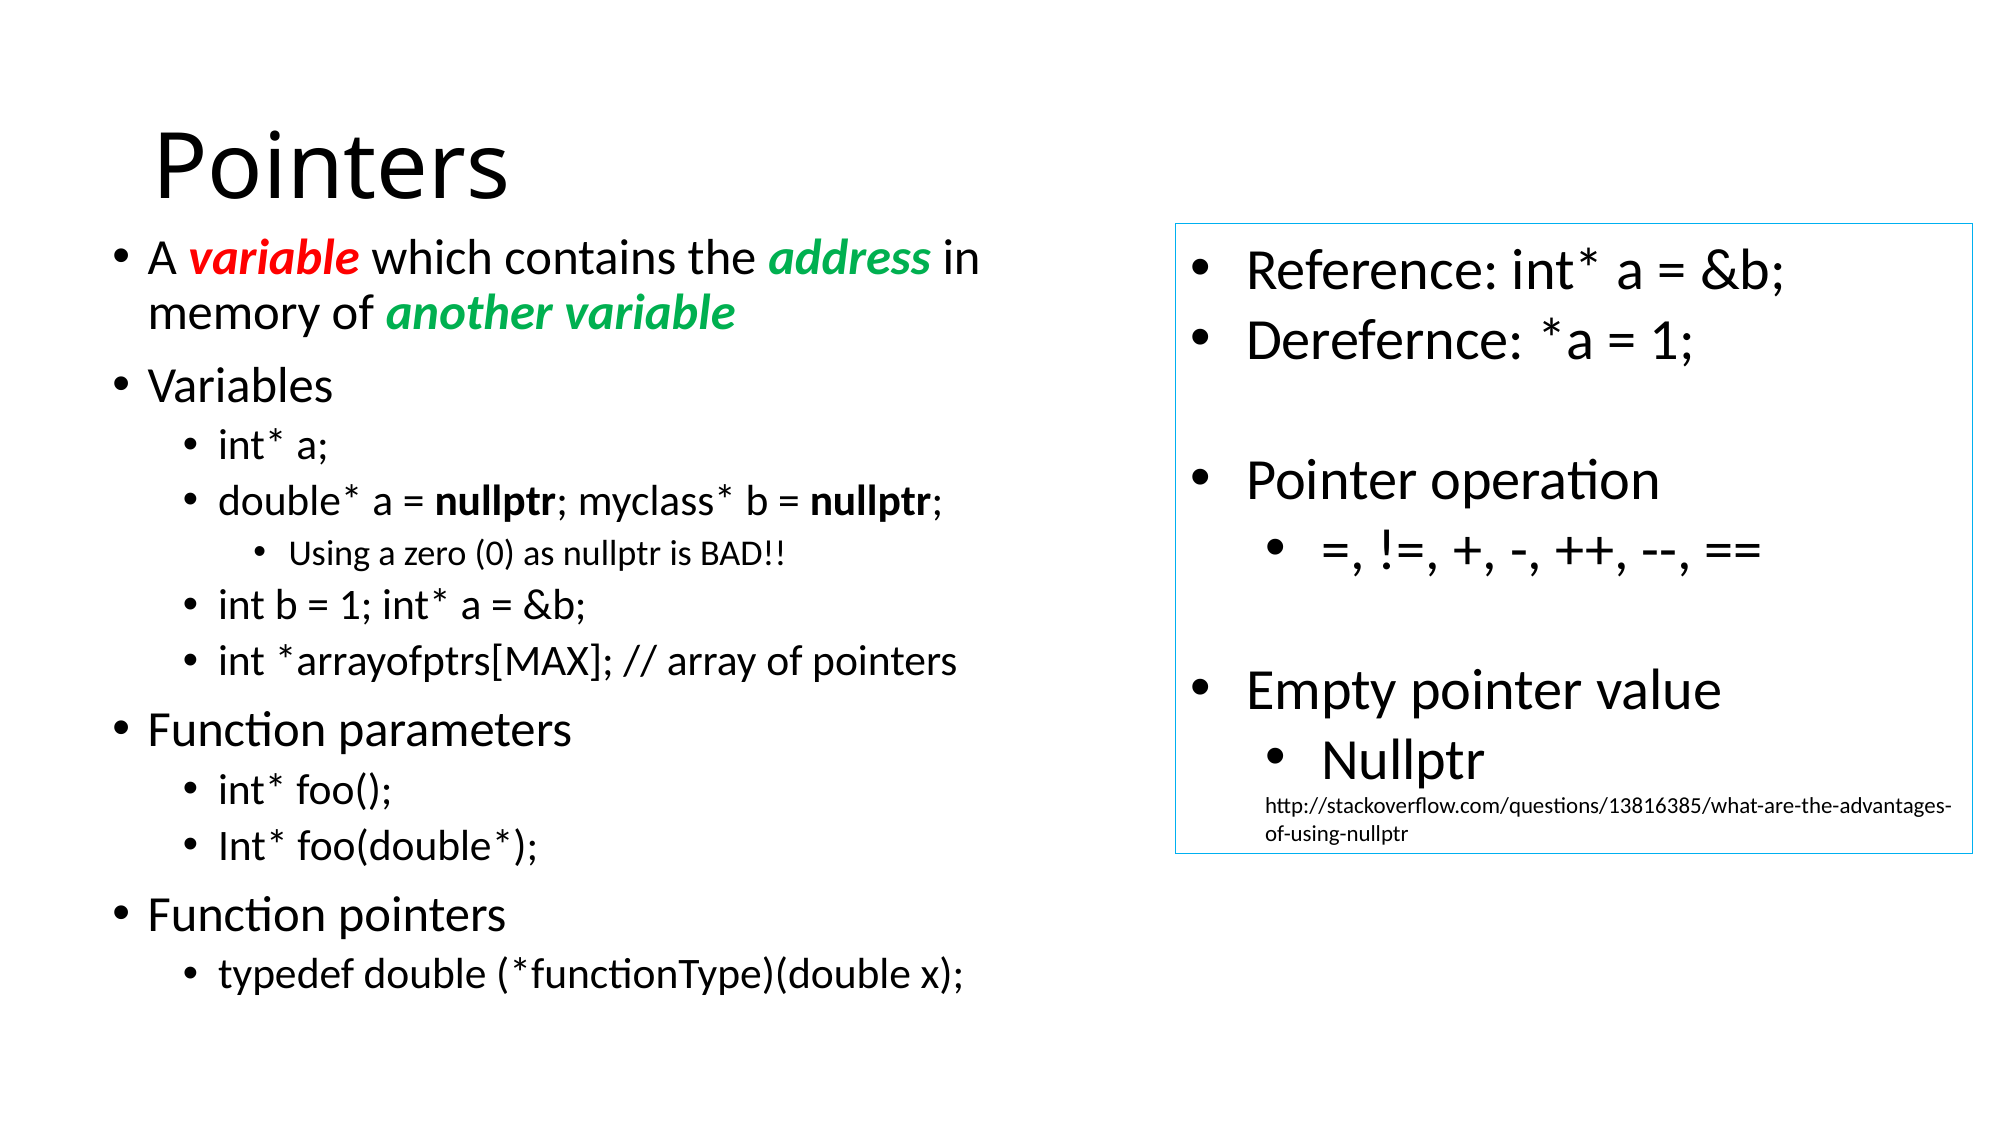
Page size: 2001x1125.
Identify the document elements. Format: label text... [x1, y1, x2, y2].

title Pointers [137, 59, 1863, 278]
text_box Reference: int* a = &b; Derefernce: *a = 1; Pointer operation =, !=, +, -, ++, --, == Empty pointer value Nullptr http://stackoverflow.com/questions/13816385/what-are-the-advantages-of-using-nullptr [1175, 223, 1973, 854]
list A variable which contains the address in memory of another variable Variables int* a; double* a = nullptr; myclass* b = nullptr; Using a zero (0) as nullptr is BAD!! int b = 1; int* a = &b; int *arrayofptrs[MAX]; // array of pointers Function parameters int* foo(); Int* foo(double*); Function pointers typedef double (*functionType)(double x); [97, 223, 1117, 1014]
